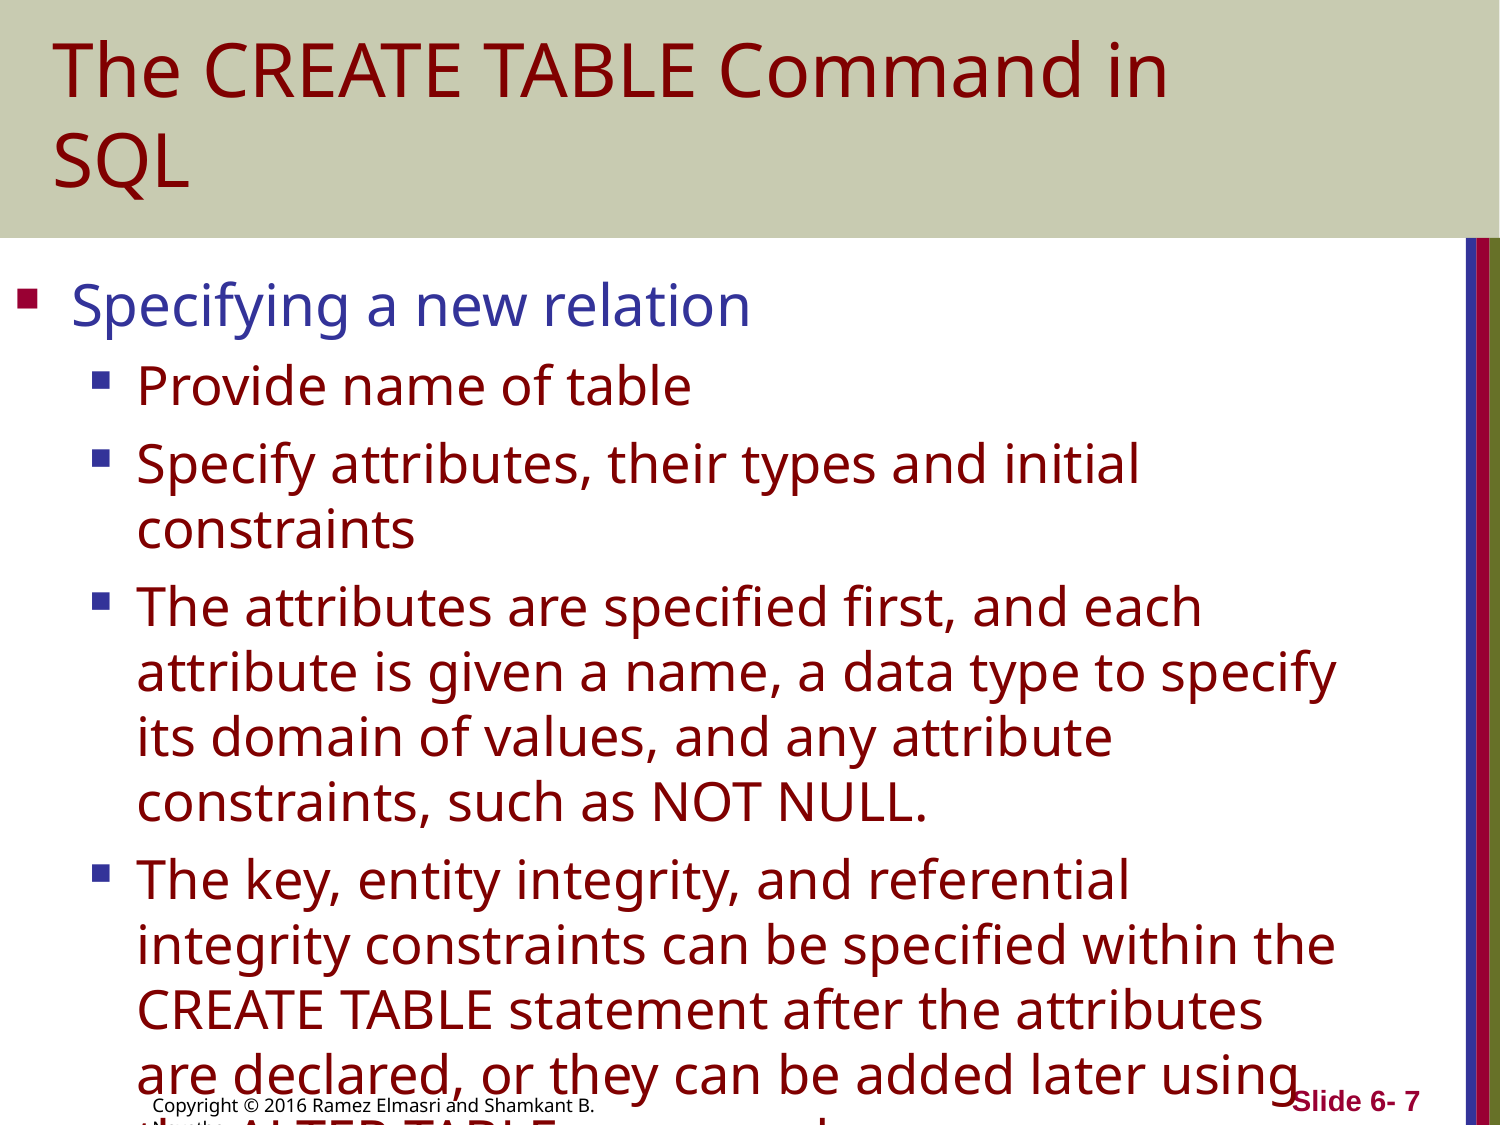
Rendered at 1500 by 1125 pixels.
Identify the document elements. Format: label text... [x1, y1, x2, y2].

title The CREATE TABLE Command in SQL [50, 2, 1296, 211]
text_box Specifying a new relation Provide name of table Specify attributes, their types and initial constraints The attributes are specified first, and each attribute is given a name, a data type to specify its domain of values, and any attribute constraints, such as NOT NULL. The key, entity integrity, and referential integrity constraints can be specified within the CREATE TABLE statement after the attributes are declared, or they can be added later using the ALTER TABLE command [12, 251, 1475, 1125]
